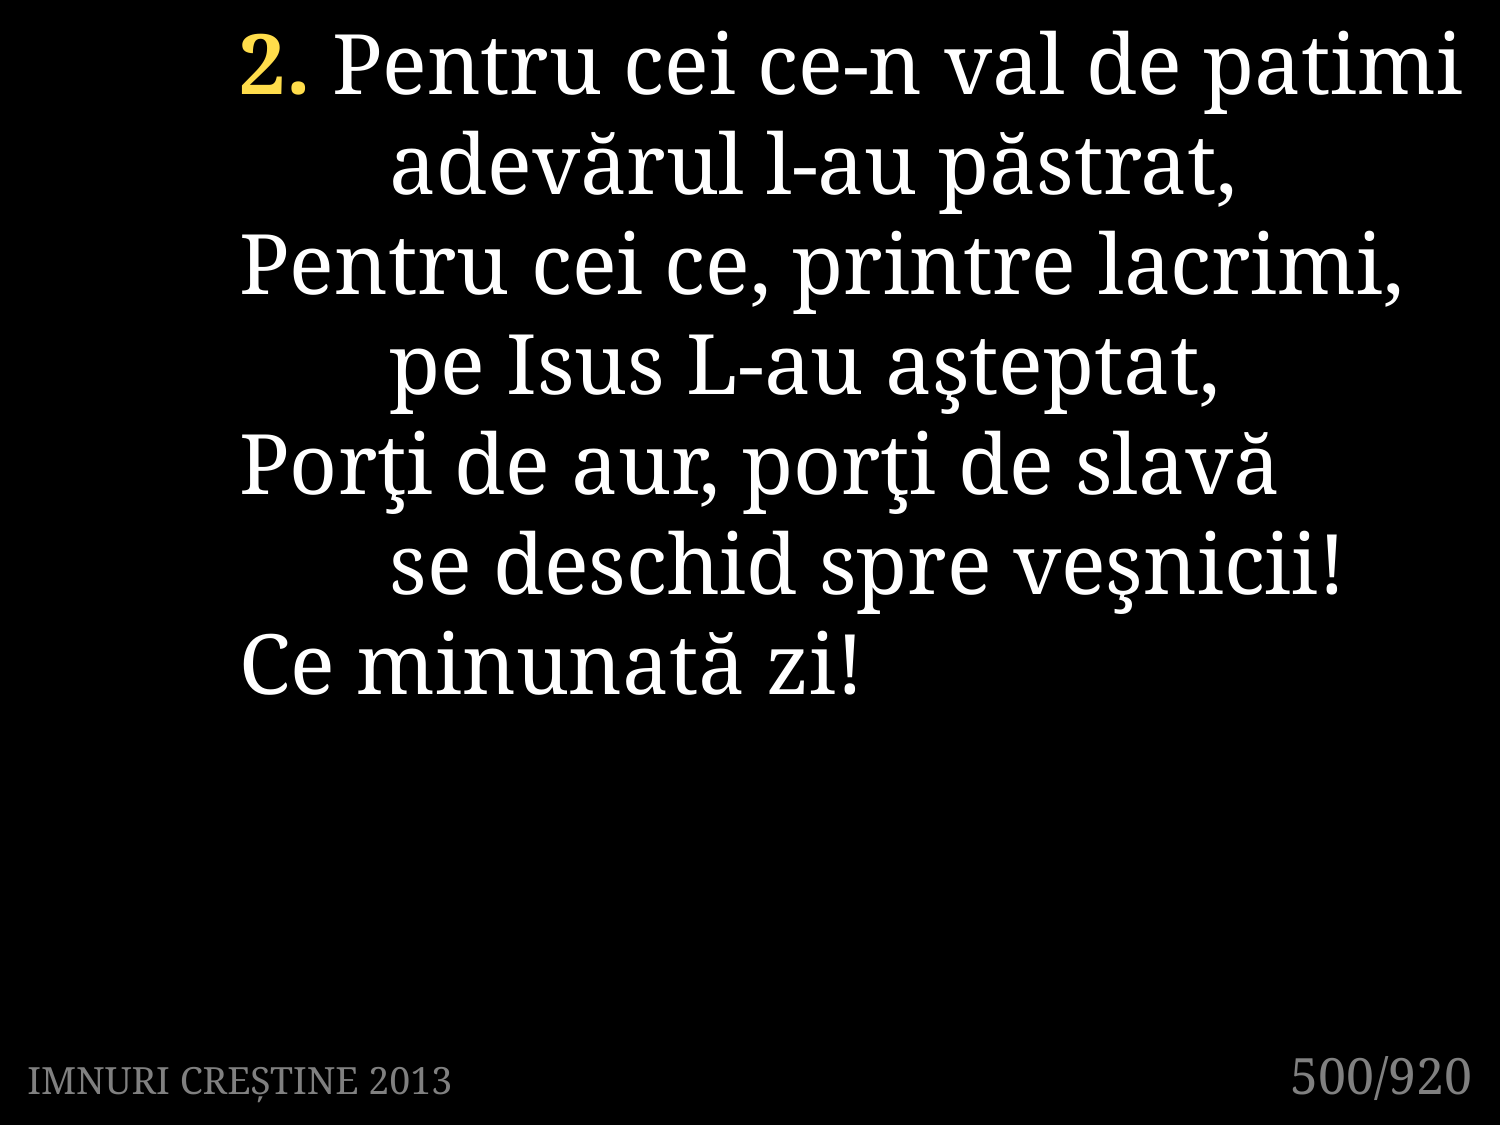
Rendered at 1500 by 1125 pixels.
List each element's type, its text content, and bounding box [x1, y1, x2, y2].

text_box 2. Pentru cei ce-n val de patimi adevărul l-au păstrat, Pentru cei ce, printre lacrimi, pe Isus L-au aşteptat, Porţi de aur, porţi de slavă se deschid spre veşnicii! Ce minunată zi! [224, 3, 1500, 719]
text_box IMNURI CREȘTINE 2013 [12, 1049, 637, 1110]
text_box 500/920 [637, 1037, 1488, 1113]
